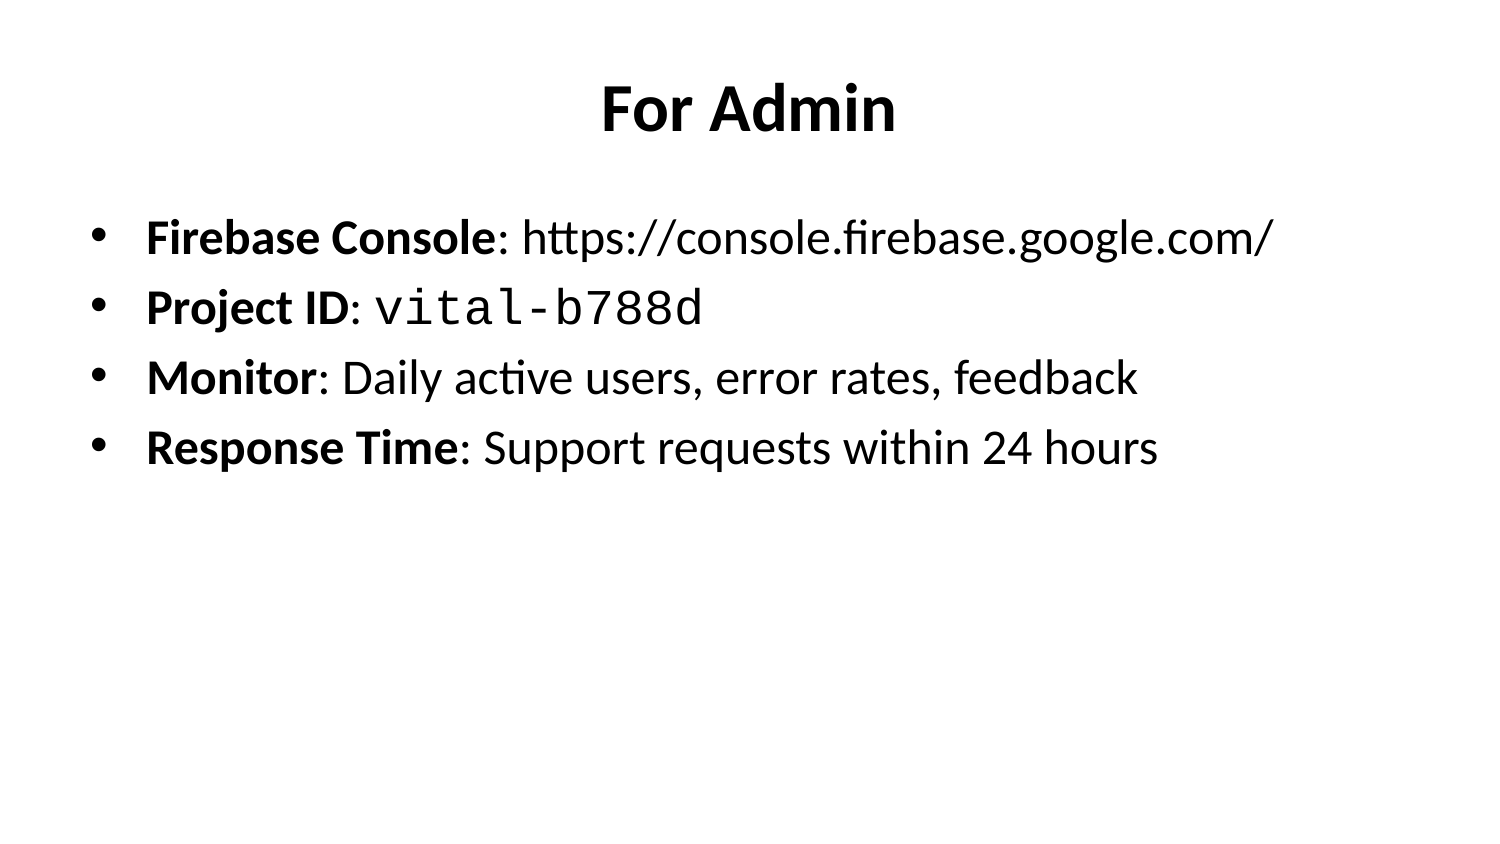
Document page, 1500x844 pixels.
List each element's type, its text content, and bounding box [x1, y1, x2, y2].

list Firebase Console: https://console.firebase.google.com/ Project ID: vital-b788d Monitor: Daily active users, error rates, feedback Response Time: Support requests within 24 hours [75, 196, 1425, 754]
title For Admin [75, 33, 1425, 175]
